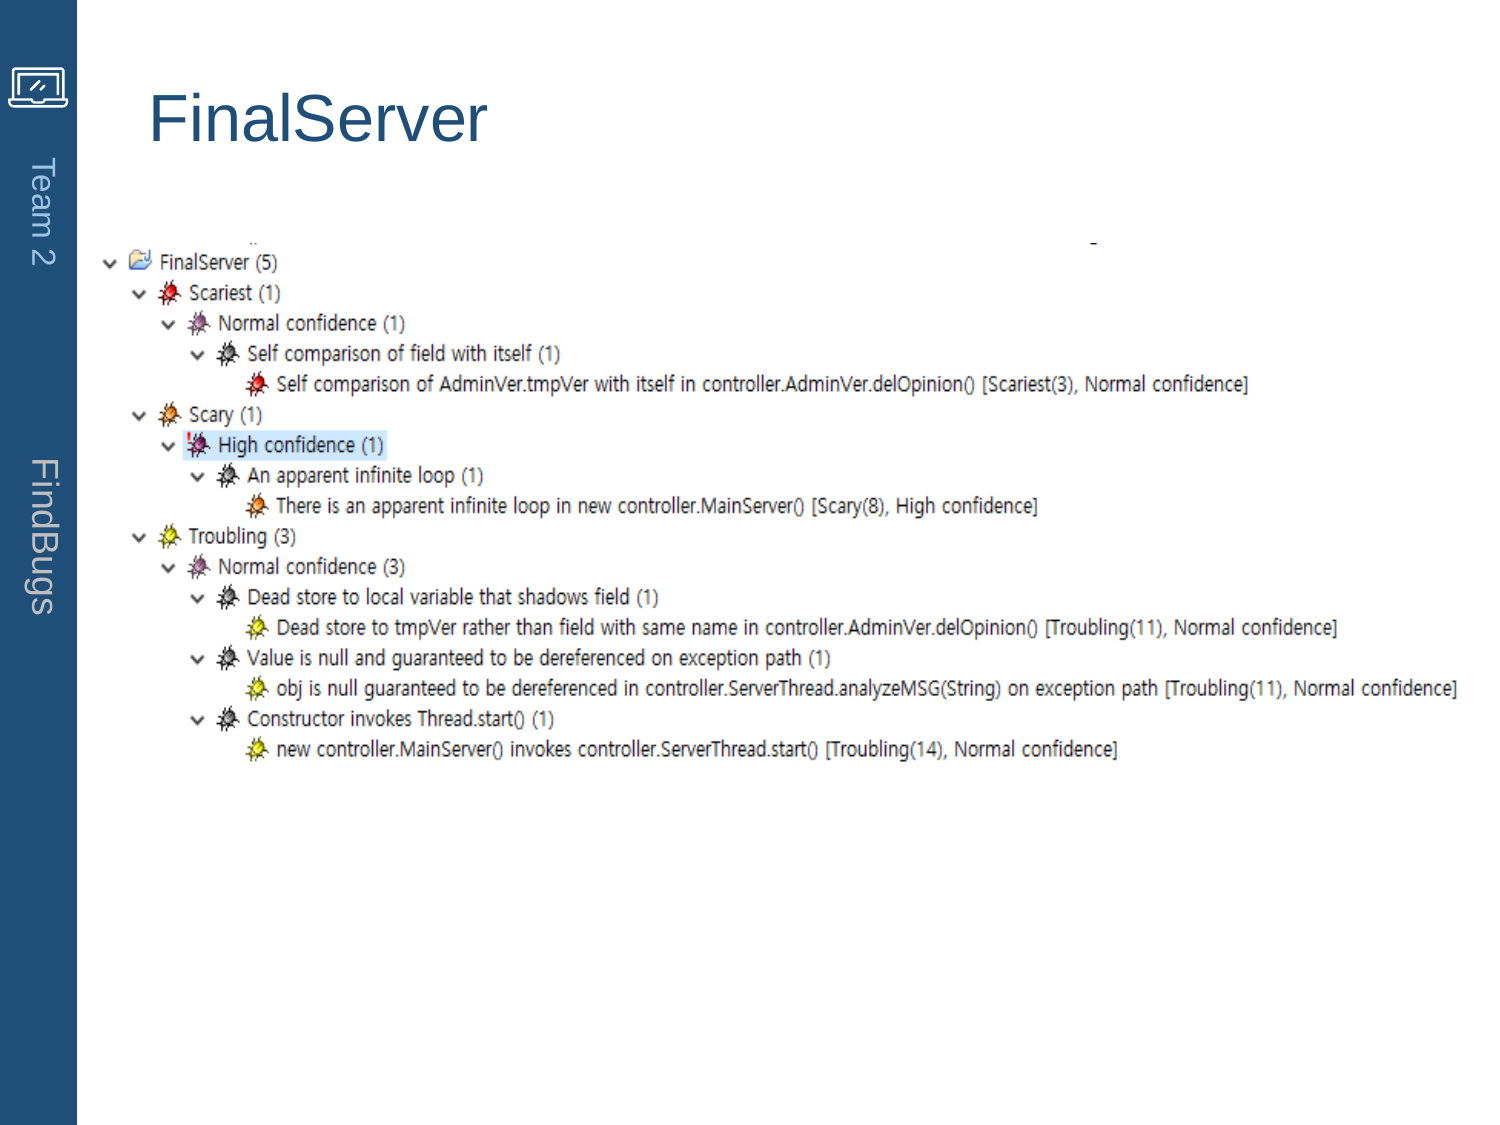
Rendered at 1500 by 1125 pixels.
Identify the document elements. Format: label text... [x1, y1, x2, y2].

text_box [0, 0, 78, 1125]
picture [97, 243, 1478, 767]
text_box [8, 67, 69, 108]
text_box Team 2 FindBugs [1, 143, 78, 1058]
text_box FinalServer [133, 67, 919, 163]
